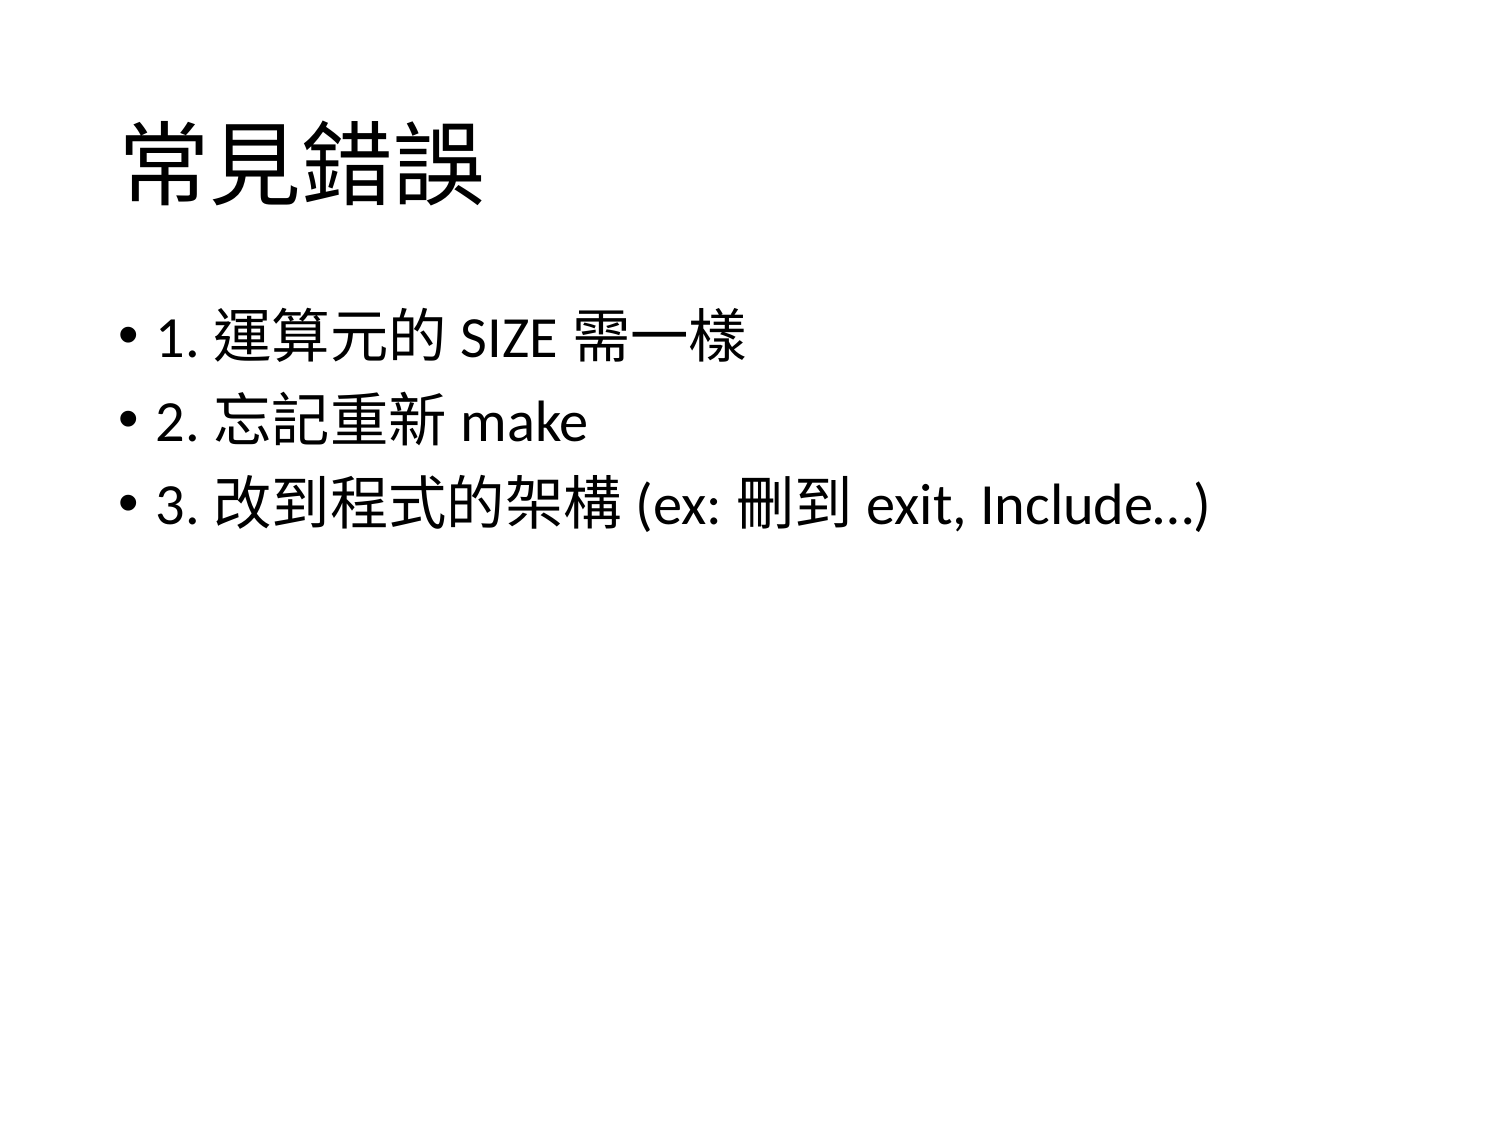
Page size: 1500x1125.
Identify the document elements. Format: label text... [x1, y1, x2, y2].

title 常見錯誤 [103, 59, 1397, 278]
list 1.運算元的SIZE需一樣 2.忘記重新make 3.改到程式的架構(ex:刪到exit, Include…) [103, 299, 1397, 1014]
